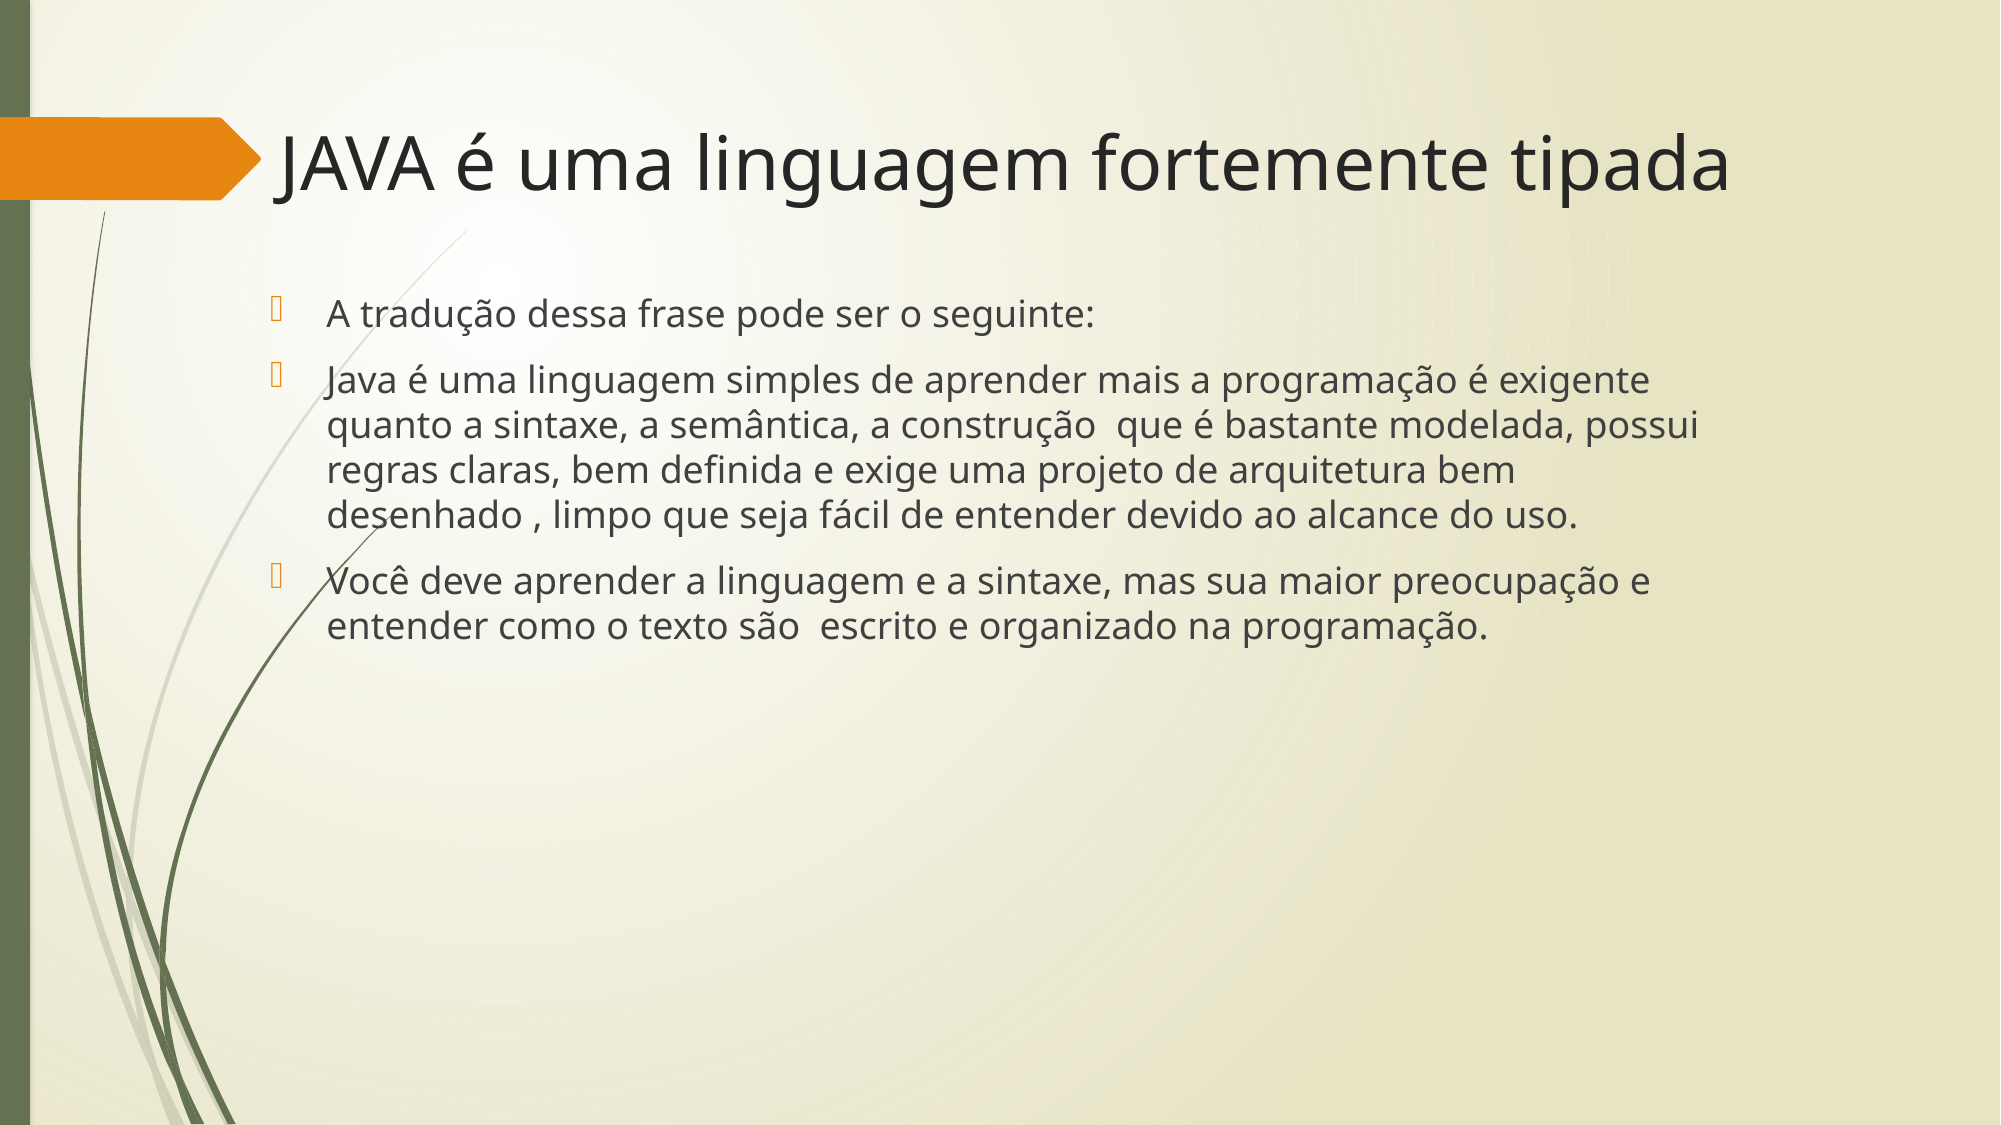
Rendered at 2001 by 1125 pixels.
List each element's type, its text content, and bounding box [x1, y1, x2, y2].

list A tradução dessa frase pode ser o seguinte: Java é uma linguagem simples de aprender mais a programação é exigente quanto a sintaxe, a semântica, a construção que é bastante modelada, possui regras claras, bem definida e exige uma projeto de arquitetura bem desenhado , limpo que seja fácil de entender devido ao alcance do uso. Você deve aprender a linguagem e a sintaxe, mas sua maior preocupação e entender como o texto são escrito e organizado na programação. [255, 282, 1718, 903]
title JAVA é uma linguagem fortemente tipada [265, 108, 1895, 319]
